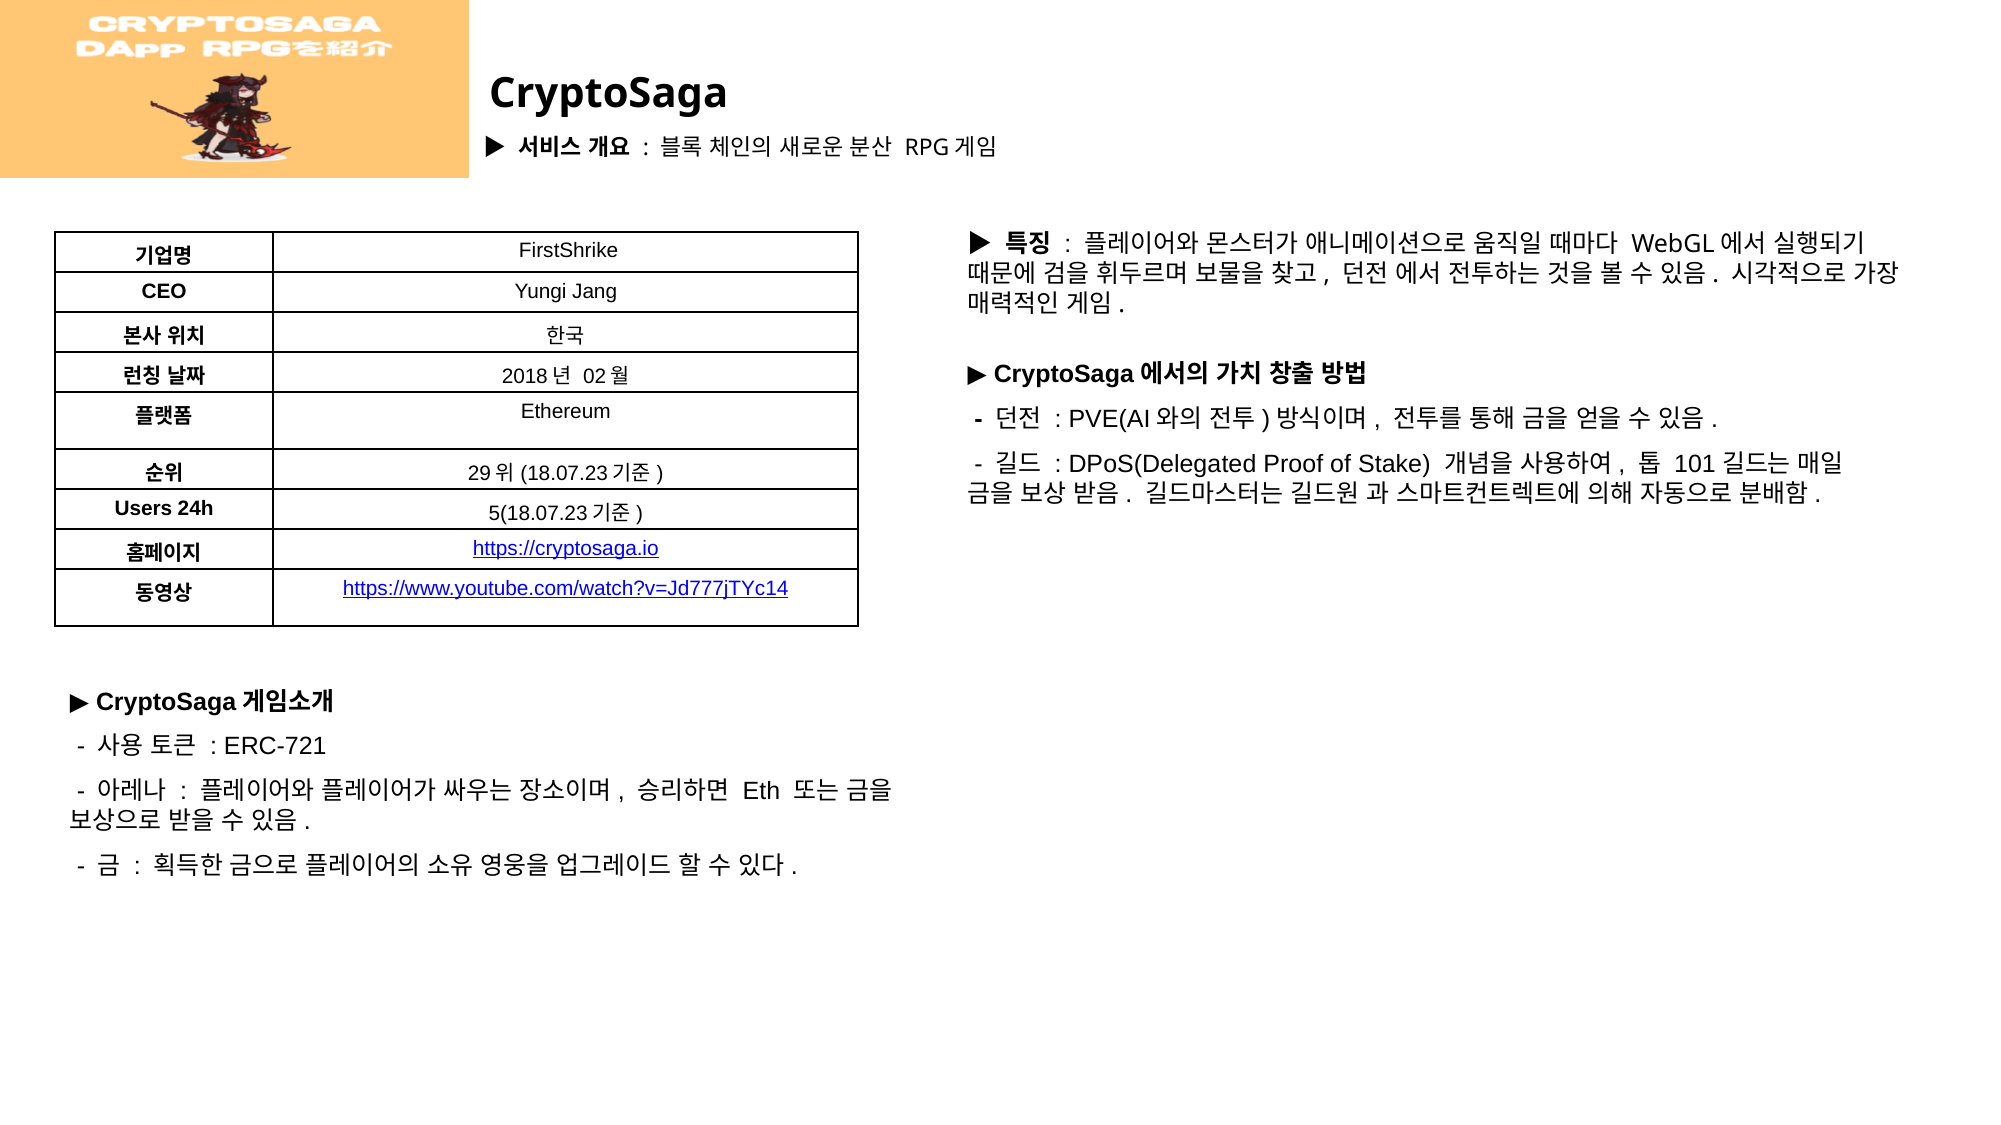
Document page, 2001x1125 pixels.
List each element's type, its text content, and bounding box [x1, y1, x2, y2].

text_box ▶ CryptoSaga에서의 가치 창출 방법 - 던전 : PVE(AI와의 전투)방식이며, 전투를 통해 금을 얻을 수 있음. - 길드 : DPoS(Delegated Proof of Stake) 개념을 사용하여, 톱 101길드는 매일 금을 보상 받음. 길드마스터는 길드원 과 스마트컨트렉트에 의해 자동으로 분배함. [952, 349, 1898, 515]
table_cell https://www.youtube.com/watch?v=Jd777jTYc14 [274, 570, 857, 625]
text_box ▶ 특징 : 플레이어와 몬스터가 애니메이션으로 움직일 때마다 WebGL에서 실행되기 때문에 검을 휘두르며 보물을 찾고, 던전 에서 전투하는 것을 볼 수 있음. 시각적으로 가장 매력적인 게임. [952, 219, 1947, 325]
text_box ▶ CryptoSaga게임소개 - 사용 토큰 : ERC-721 - 아레나 : 플레이어와 플레이어가 싸우는 장소이며, 승리하면 Eth 또는 금을 보상으로 받을 수 있음. - 금 : 획득한 금으로 플레이어의 소유 영웅을 업그레이드 할 수 있다. [54, 677, 953, 887]
table_cell 29위(18.07.23기준) [274, 450, 857, 488]
table_cell 동영상 [56, 570, 272, 625]
table_cell 한국 [274, 313, 857, 351]
table_cell Ethereum [274, 393, 857, 448]
table_cell 플랫폼 [56, 393, 272, 448]
picture [0, 0, 469, 178]
table_cell 순위 [56, 450, 272, 488]
table_cell 본사 위치 [56, 313, 272, 351]
table_cell CEO [56, 273, 272, 311]
table_cell Users 24h [56, 490, 272, 528]
table_cell Yungi Jang [274, 273, 857, 311]
table_cell 5(18.07.23기준) [274, 490, 857, 528]
table_cell 홈페이지 [56, 530, 272, 568]
text_box ▶ 서비스 개요 : 블록 체인의 새로운 분산 RPG게임 [473, 125, 2000, 168]
text_box CryptoSaga [474, 58, 1347, 124]
table_header 기업명 [56, 233, 272, 271]
table_cell 2018년 02월 [274, 353, 857, 391]
table_header FirstShrike [274, 233, 857, 271]
table_cell https://cryptosaga.io [274, 530, 857, 568]
table_cell 런칭 날짜 [56, 353, 272, 391]
